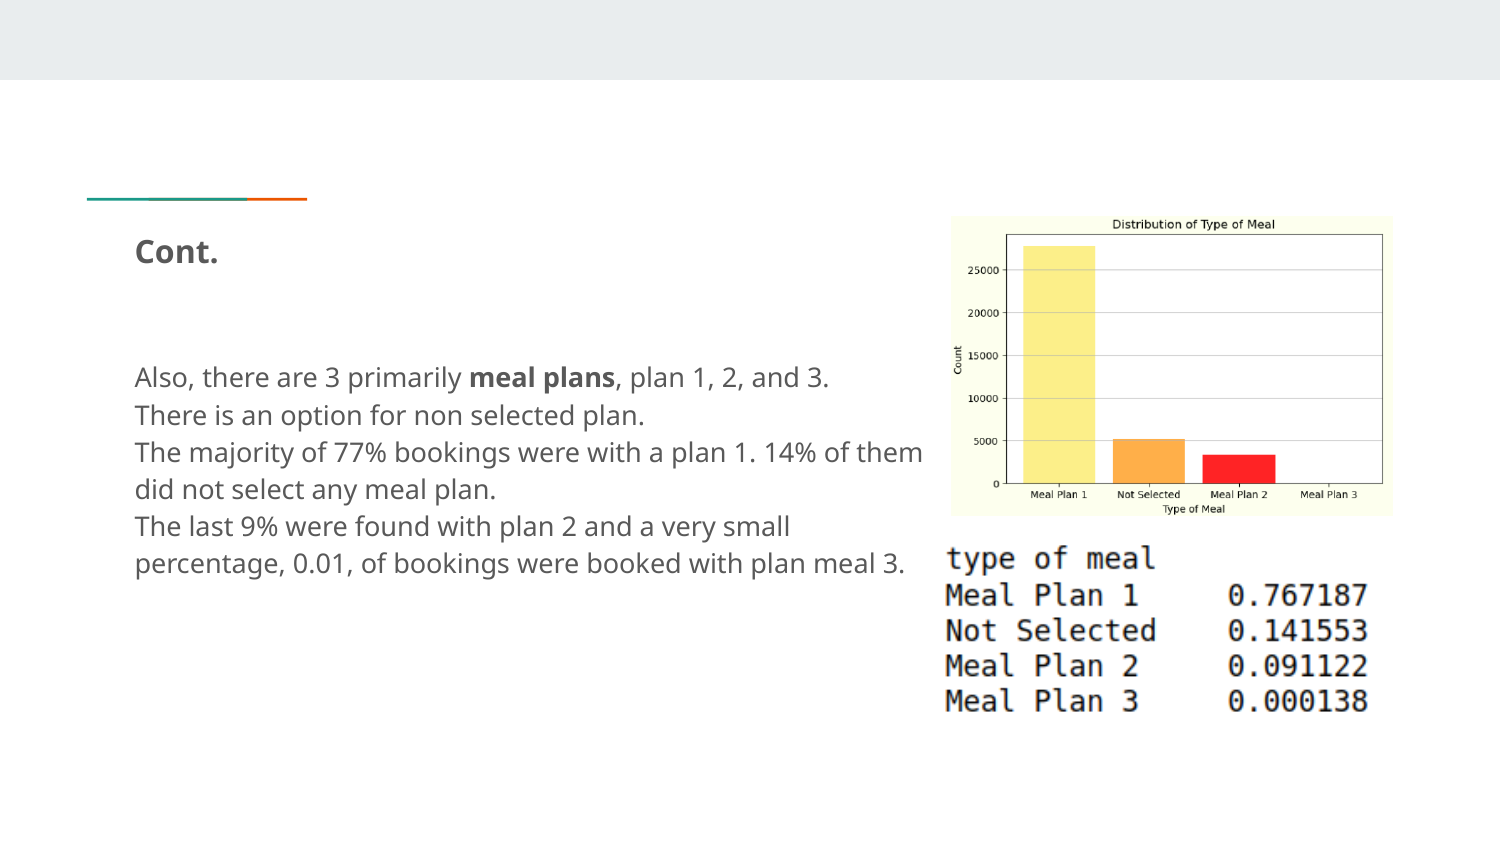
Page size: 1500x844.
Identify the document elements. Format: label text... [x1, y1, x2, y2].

list Also, there are 3 primarily meal plans, plan 1, 2, and 3. There is an option for non selected plan. The majority of 77% bookings were with a plan 1. 14% of them did not select any meal plan. The last 9% were found with plan 2 and a very small percentage, 0.01, of bookings were booked with plan meal 3. [119, 341, 1381, 712]
title Cont. [119, 216, 948, 305]
picture [950, 216, 1393, 516]
picture [939, 544, 1382, 723]
